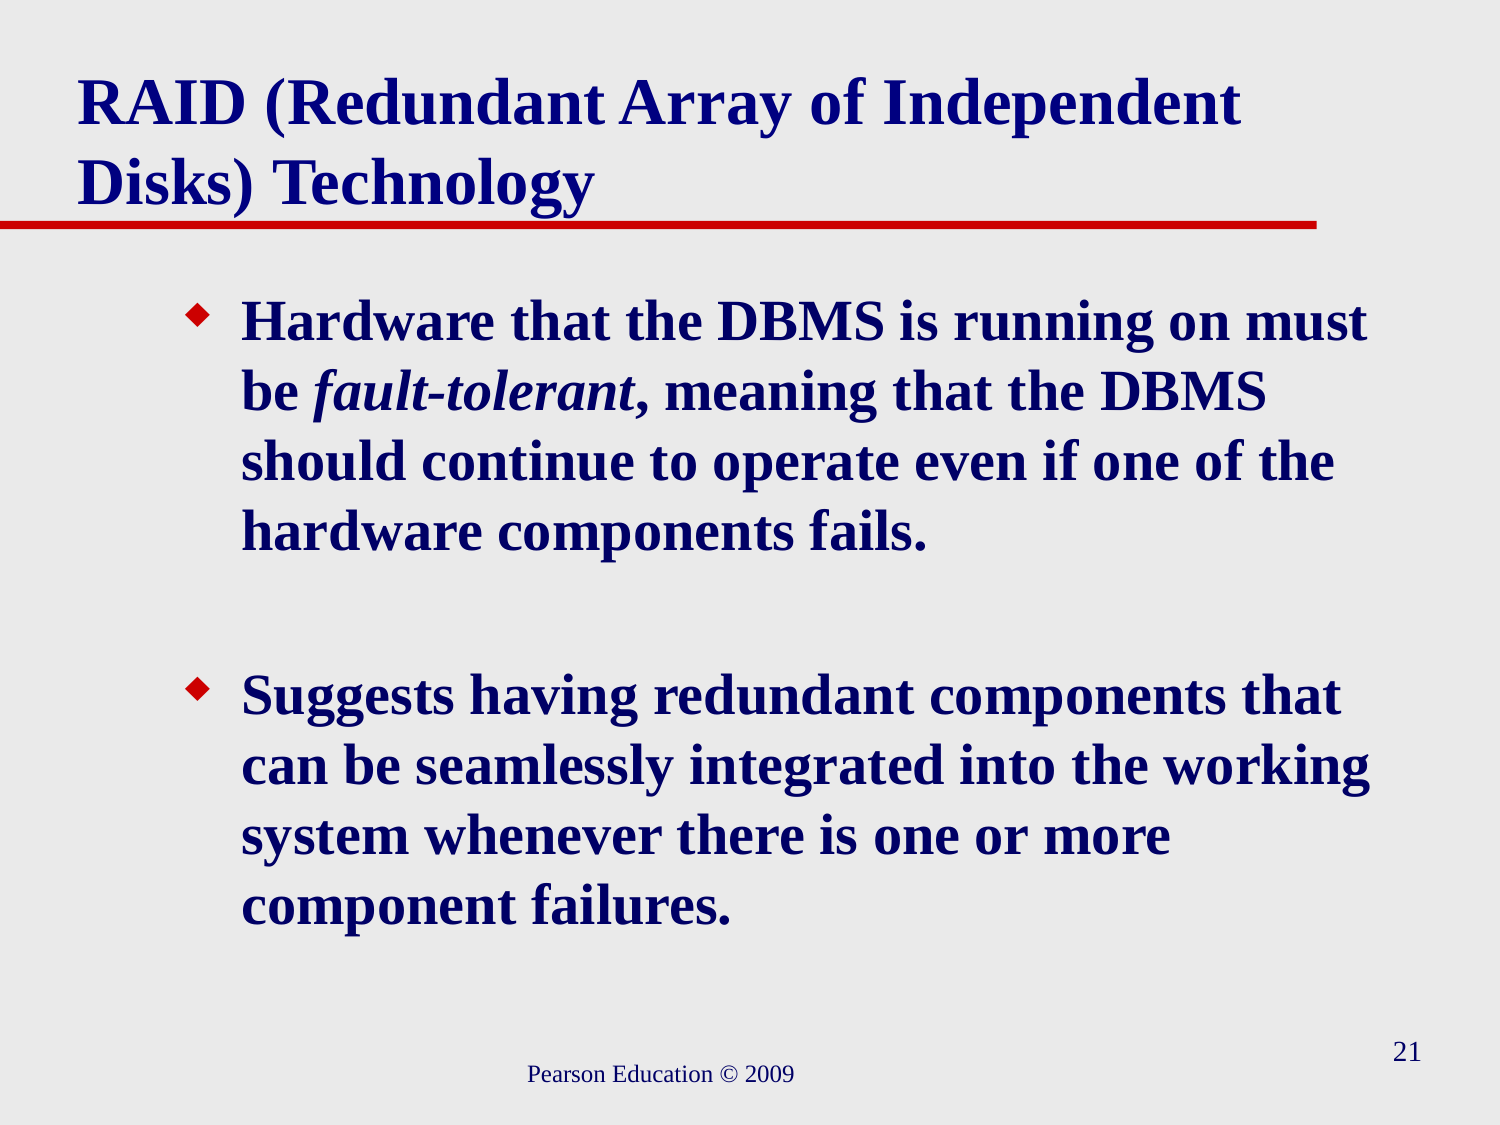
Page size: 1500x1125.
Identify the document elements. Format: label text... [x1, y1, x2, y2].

title RAID (Redundant Array of Independent Disks) Technology [62, 43, 1338, 225]
list Hardware that the DBMS is running on must be fault-tolerant, meaning that the DBMS should continue to operate even if one of the hardware components fails. Suggests having redundant components that can be seamlessly integrated into the working system whenever there is one or more component failures. [169, 275, 1438, 950]
slide_number 21 [1125, 1012, 1438, 1088]
text_box Pearson Education © 2009 [512, 1050, 1038, 1095]
